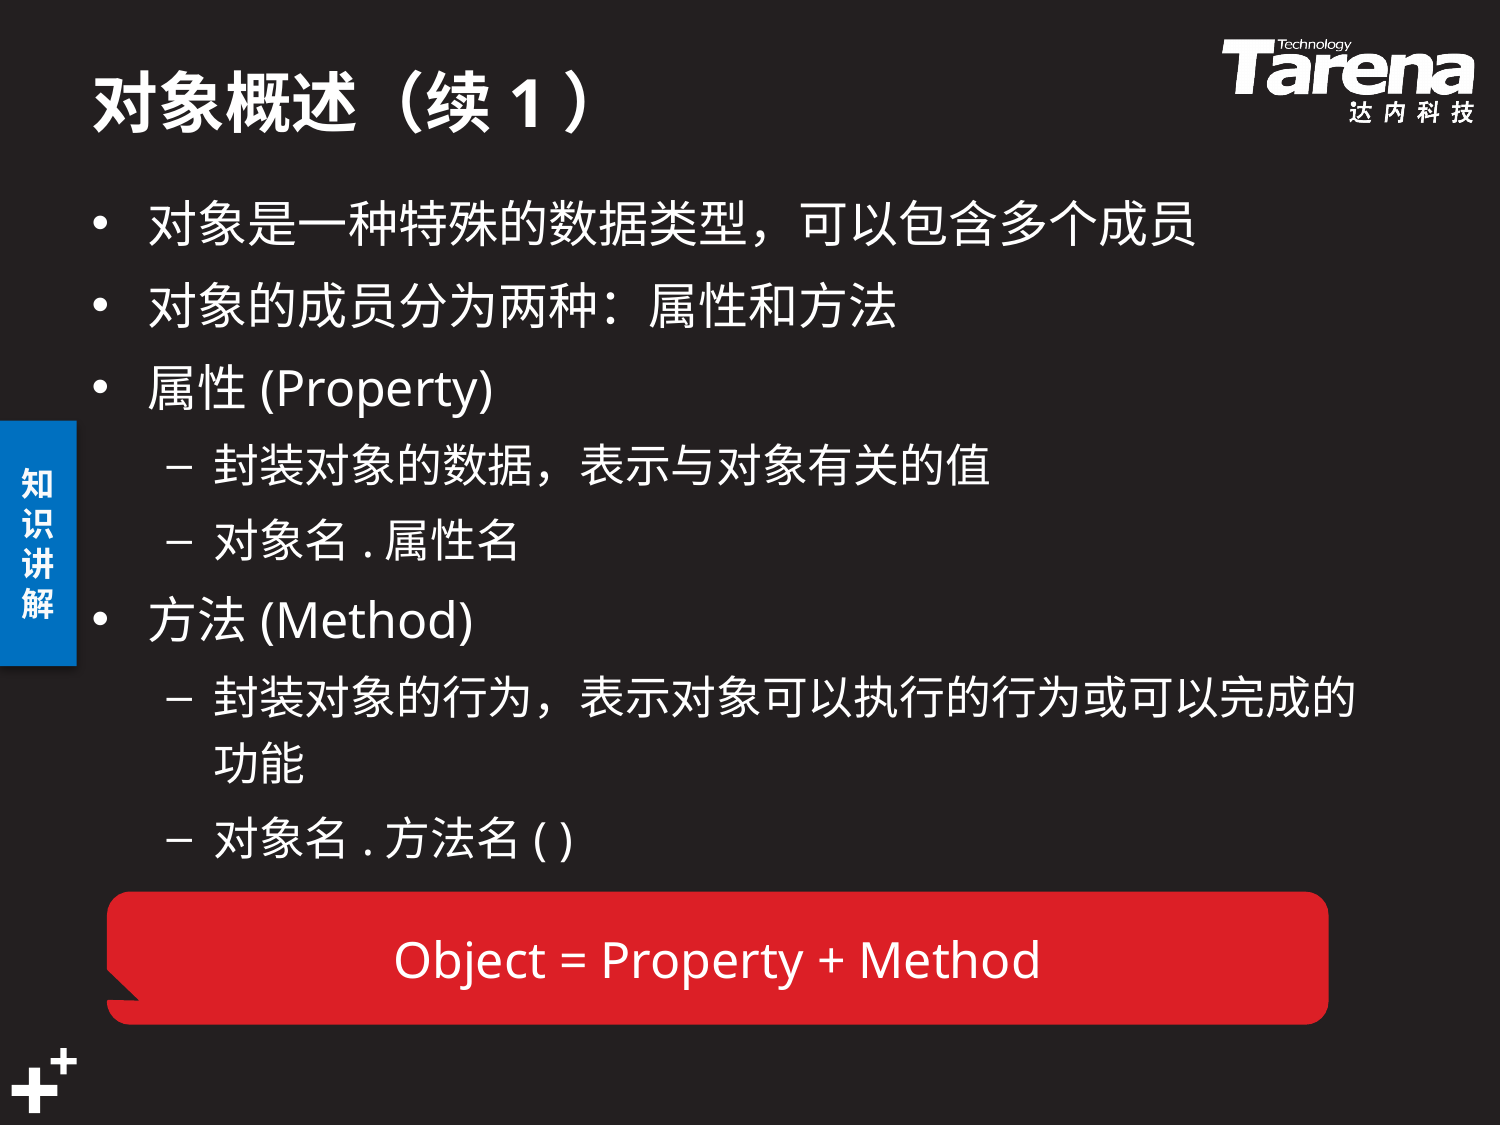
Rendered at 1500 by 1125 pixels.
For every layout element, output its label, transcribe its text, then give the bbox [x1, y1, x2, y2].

picture [1222, 39, 1475, 123]
title 对象概述（续1） [76, 42, 1188, 160]
text_box Object = Property + Method [105, 890, 1331, 1027]
list 对象是一种特殊的数据类型，可以包含多个成员 对象的成员分为两种：属性和方法 属性(Property) 封装对象的数据，表示与对象有关的值 对象名.属性名 方法(Method) 封装对象的行为，表示对象可以执行的行为或可以完成的功能 对象名.方法名( ) [76, 172, 1400, 893]
